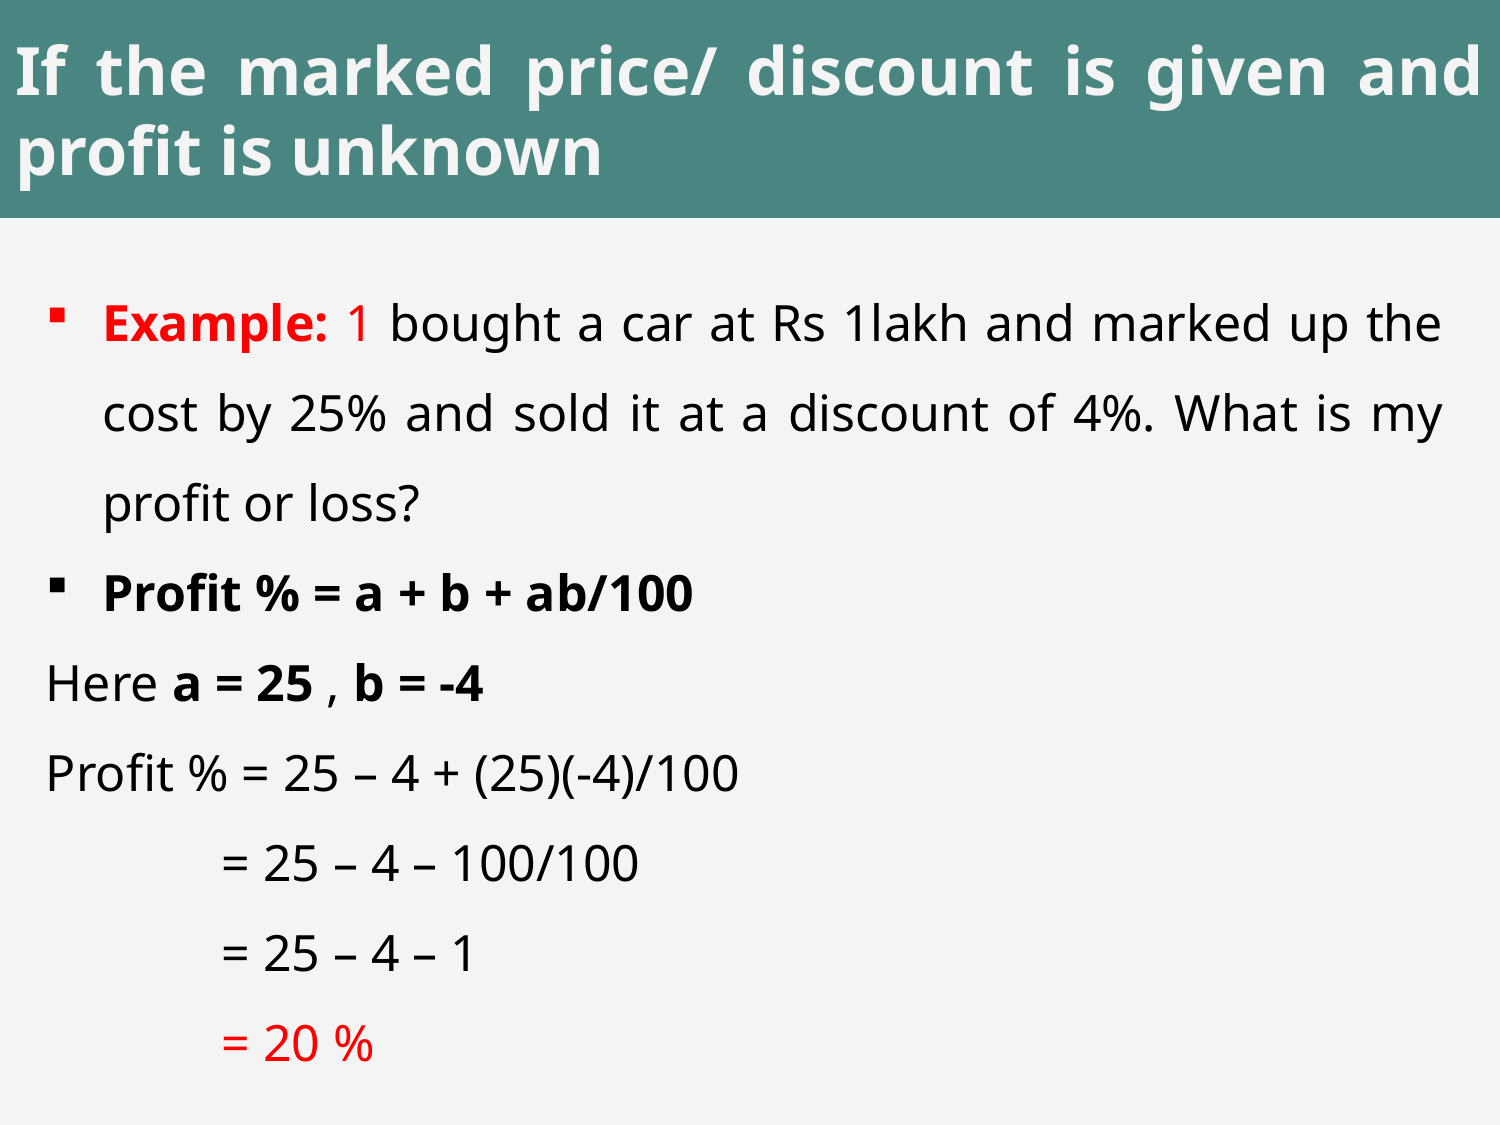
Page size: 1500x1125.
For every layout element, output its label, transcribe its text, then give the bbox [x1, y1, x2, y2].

title If the marked price/ discount is given and profit is unknown [0, 0, 1500, 218]
text_box Example: 1 bought a car at Rs 1lakh and marked up the cost by 25% and sold it at a discount of 4%. What is my profit or loss? Profit % = a + b + ab/100 Here a = 25 , b = -4 Profit % = 25 – 4 + (25)(-4)/100 = 25 – 4 – 100/100 = 25 – 4 – 1 = 20 % [31, 254, 1459, 1125]
